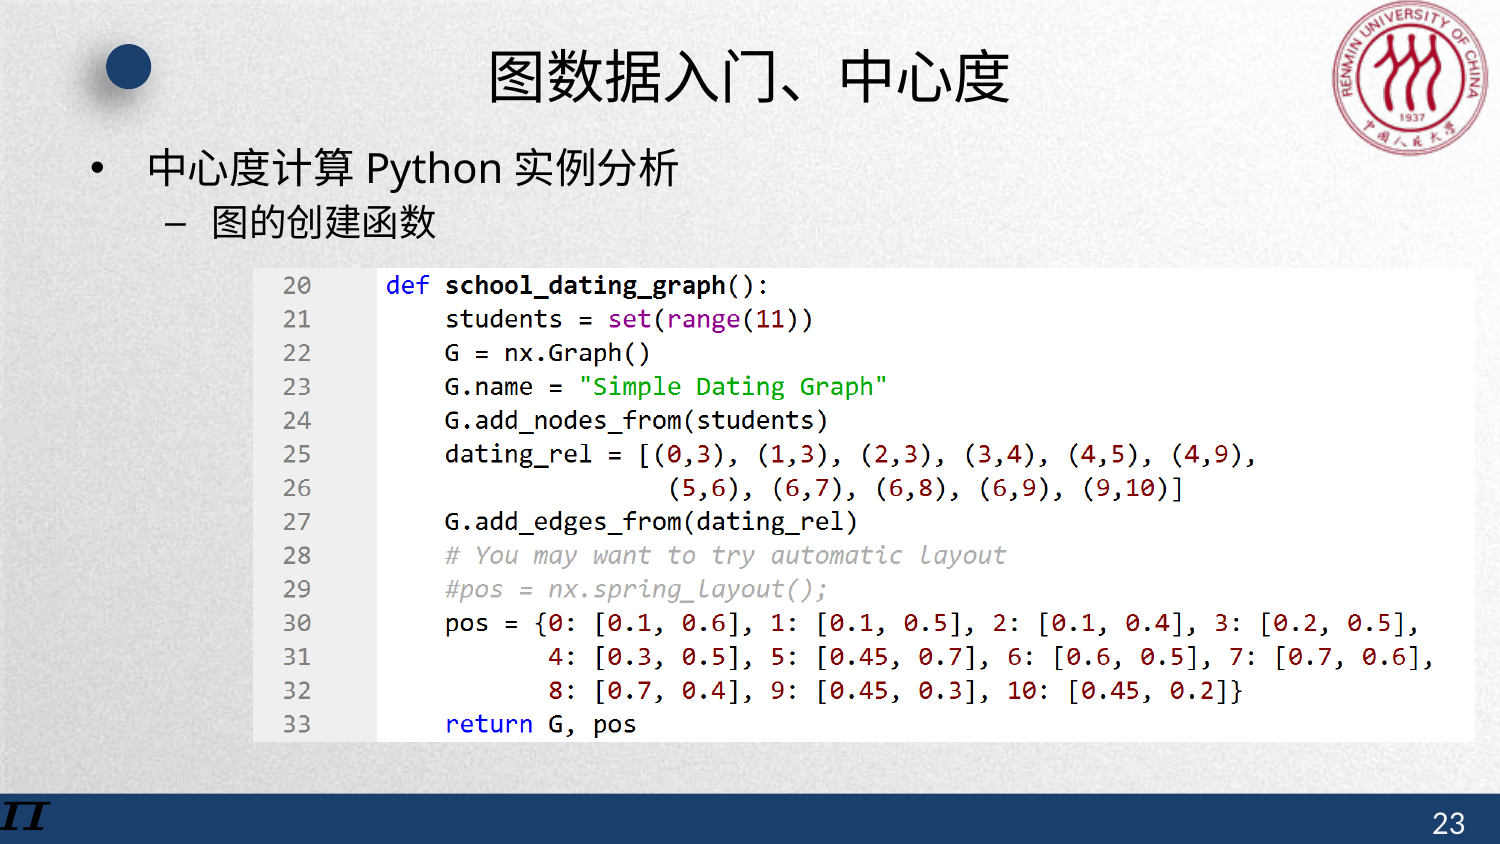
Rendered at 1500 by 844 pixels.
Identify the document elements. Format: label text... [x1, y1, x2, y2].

list 中心度计算Python实例分析 图的创建函数 [75, 134, 1425, 781]
title 图数据入门、中心度 [75, 33, 1425, 116]
picture [0, 0, 1500, 793]
